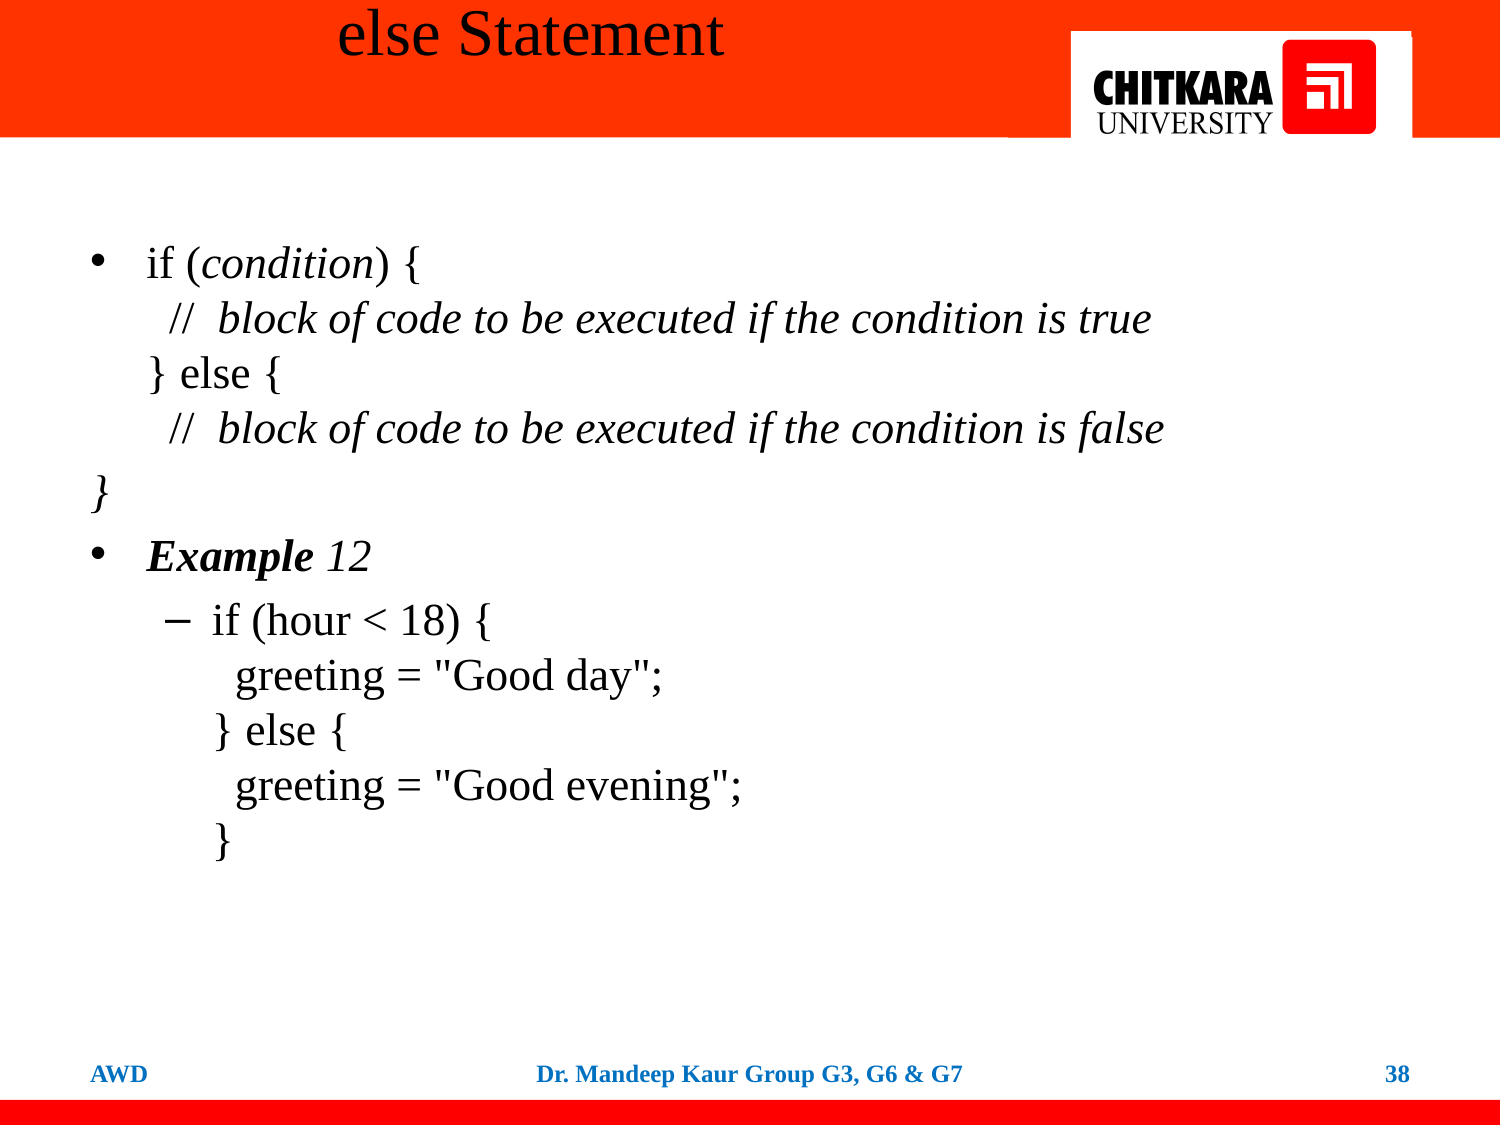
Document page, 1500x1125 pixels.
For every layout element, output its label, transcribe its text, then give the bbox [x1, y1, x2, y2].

slide_number 38 [1074, 1042, 1425, 1103]
title else Statement [0, 0, 1063, 138]
list if (condition) { // block of code to be executed if the condition is true } else { // block of code to be executed if the condition is false } Example 12 if (hour < 18) { greeting = "Good day"; } else { greeting = "Good evening"; } [74, 224, 1426, 968]
picture [1074, 37, 1391, 138]
footer Dr. Mandeep Kaur Group G3, G6 & G7 [512, 1042, 988, 1103]
slide_number AWD [75, 1042, 425, 1103]
